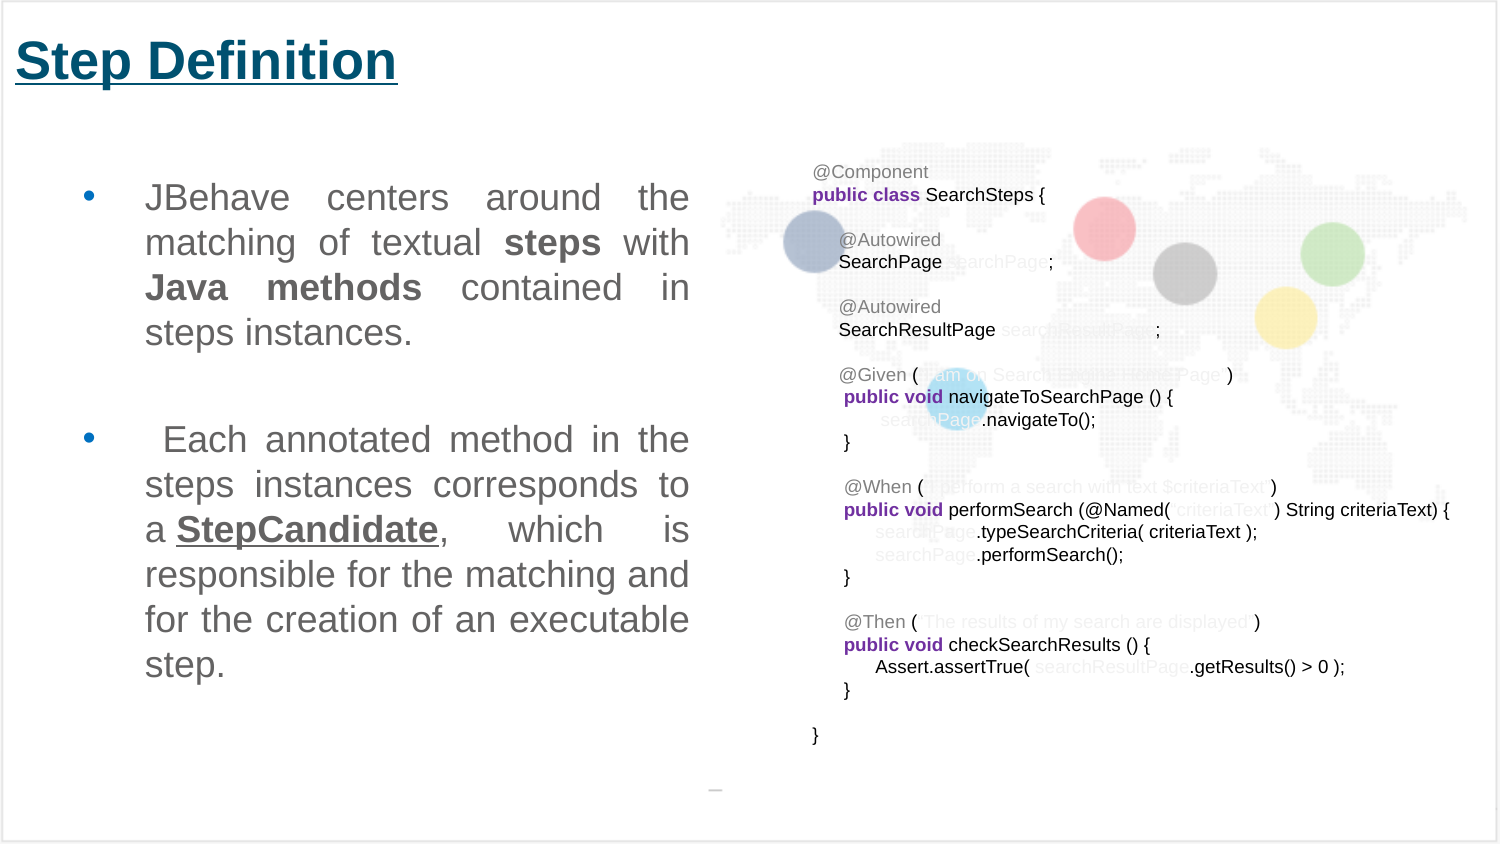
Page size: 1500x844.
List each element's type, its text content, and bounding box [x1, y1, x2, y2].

text_box @Component public class SearchSteps { @Autowired SearchPage searchPage; @Autowired SearchResultPage searchResultPage; @Given (“I am on Search Engine Home Page”) public void navigateToSearchPage () { searchPage.navigateTo(); } @When (“I perform a search with text $criteriaText”) public void performSearch (@Named(“criteriaText”) String criteriaText) { searchPage.typeSearchCriteria( criteriaText ); searchPage.performSearch(); } @Then (“The results of my search are displayed”) public void checkSearchResults () { Assert.assertTrue( searchResultPage.getResults() > 0 ); } } [797, 152, 1479, 753]
title Step Definition [0, 20, 1351, 101]
list JBehave centers around the matching of textual steps with Java methods contained in steps instances. Each annotated method in the steps instances corresponds to a StepCandidate, which is responsible for the matching and for the creation of an executable step. [75, 165, 698, 700]
